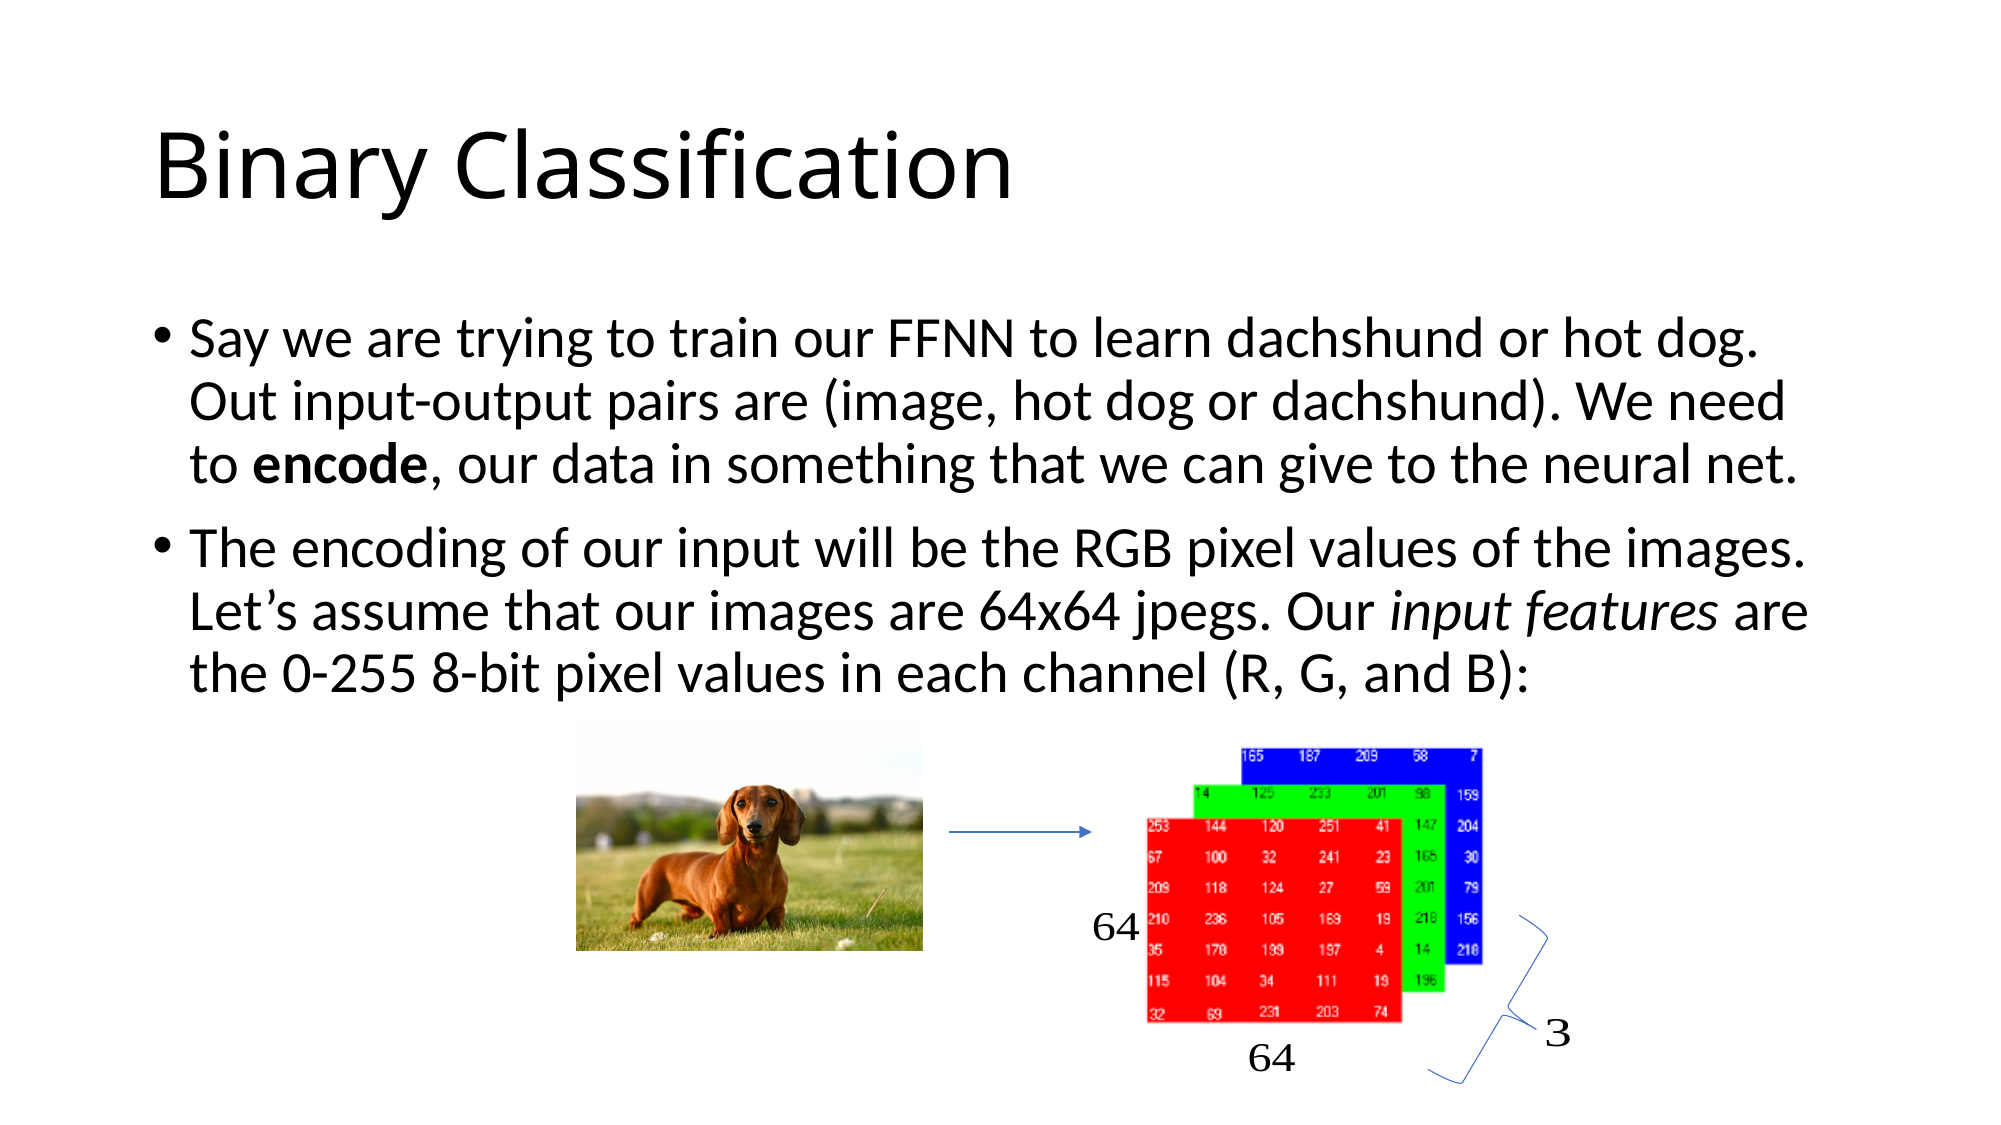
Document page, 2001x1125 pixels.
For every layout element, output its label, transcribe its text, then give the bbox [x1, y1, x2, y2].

picture [576, 719, 923, 951]
list Say we are trying to train our FFNN to learn dachshund or hot dog. Out input-output pairs are (image, hot dog or dachshund). We need to encode, our data in something that we can give to the neural net. The encoding of our input will be the RGB pixel values of the images. Let’s assume that our images are 64x64 jpegs. Our input features are the 0-255 8-bit pixel values in each channel (R, G, and B): [137, 299, 1863, 1014]
text_box [1427, 1036, 1491, 1084]
text_box [1509, 914, 1548, 1005]
text_box [1509, 1007, 1537, 1030]
picture [1118, 719, 1509, 1036]
title Binary Classification [137, 59, 1863, 278]
